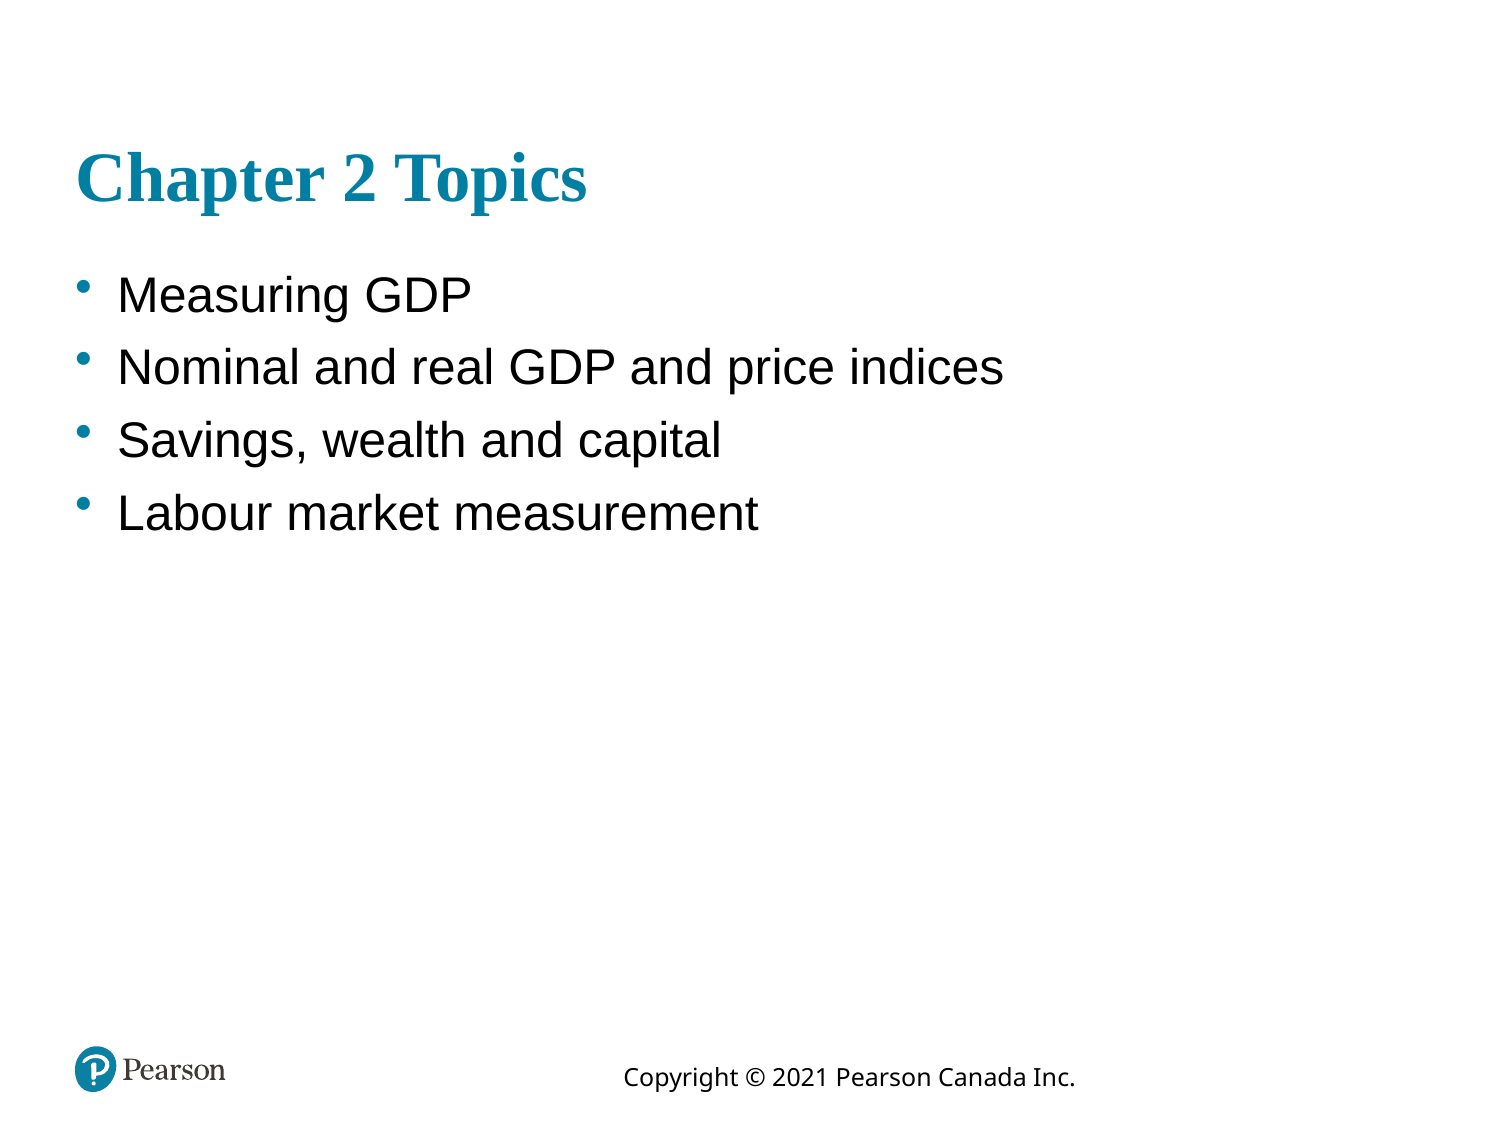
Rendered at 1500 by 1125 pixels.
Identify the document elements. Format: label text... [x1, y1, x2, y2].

list Measuring GDP Nominal and real GDP and price indices Savings, wealth and capital Labour market measurement [75, 262, 1425, 1005]
title Chapter 2 Topics [75, 35, 1425, 216]
